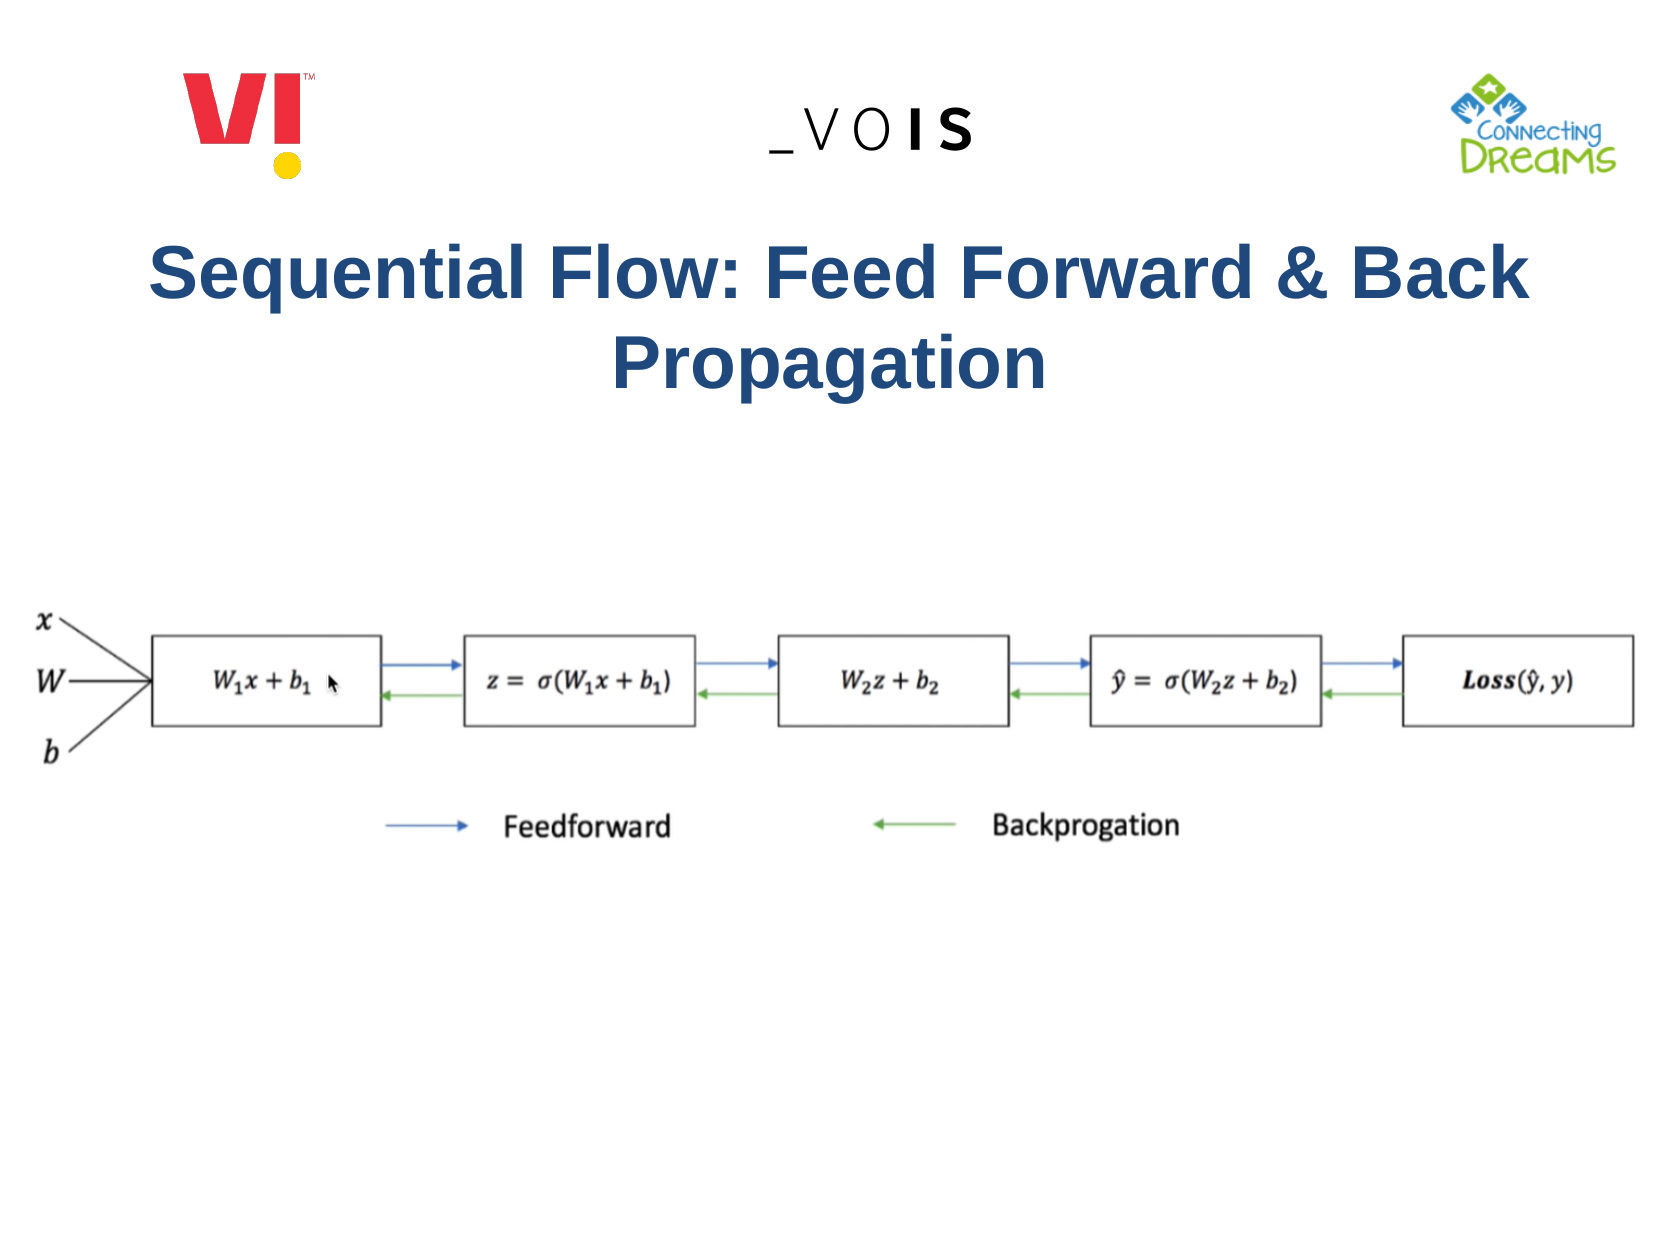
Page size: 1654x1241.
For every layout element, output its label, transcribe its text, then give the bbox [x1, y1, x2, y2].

picture [183, 72, 315, 179]
title Sequential Flow: Feed Forward & Back Propagation [96, 209, 1585, 417]
picture [741, 79, 999, 182]
picture [1448, 72, 1622, 193]
picture [0, 534, 1654, 934]
